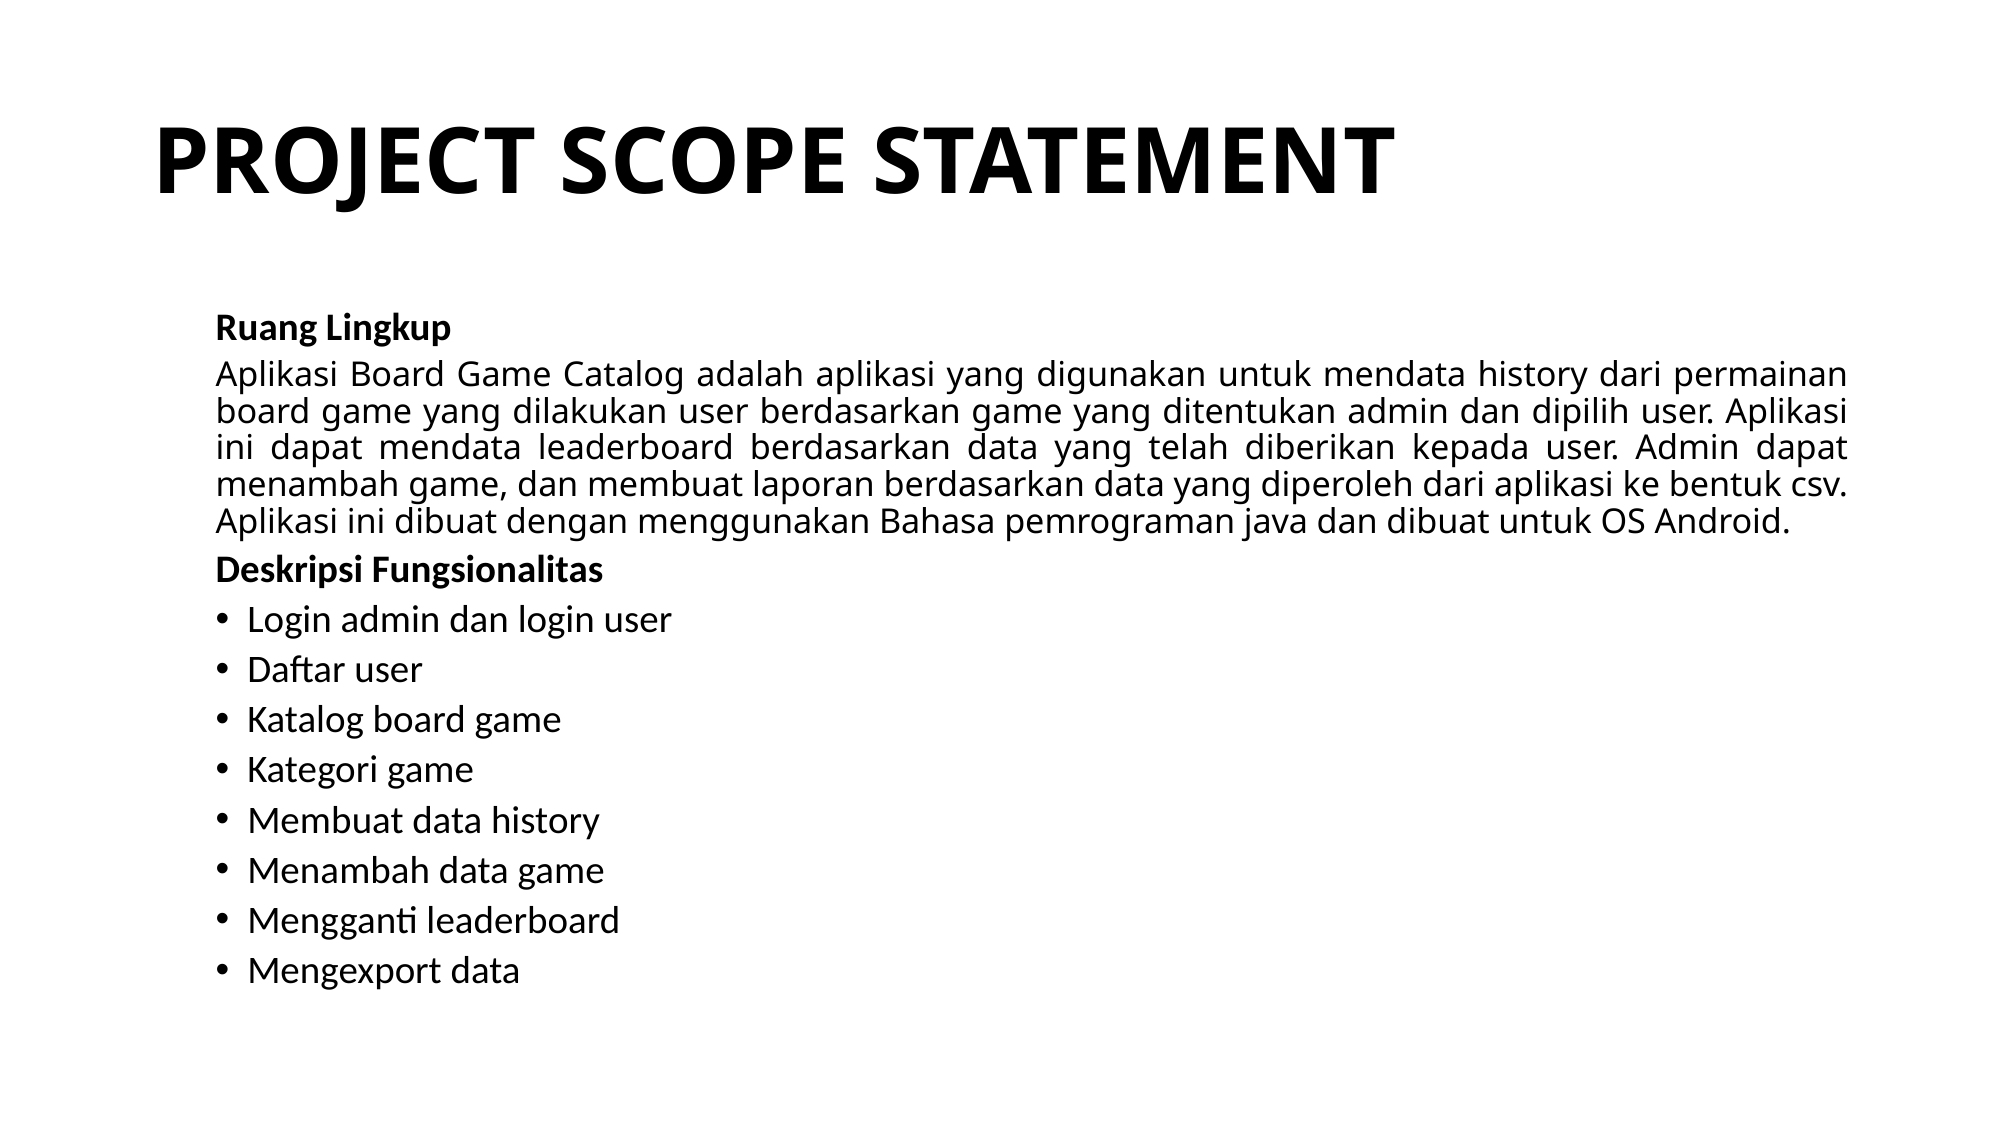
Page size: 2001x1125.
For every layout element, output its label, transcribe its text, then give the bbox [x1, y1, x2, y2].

list Ruang Lingkup Aplikasi Board Game Catalog adalah aplikasi yang digunakan untuk mendata history dari permainan board game yang dilakukan user berdasarkan game yang ditentukan admin dan dipilih user. Aplikasi ini dapat mendata leaderboard berdasarkan data yang telah diberikan kepada user. Admin dapat menambah game, dan membuat laporan berdasarkan data yang diperoleh dari aplikasi ke bentuk csv. Aplikasi ini dibuat dengan menggunakan Bahasa pemrograman java dan dibuat untuk OS Android. Deskripsi Fungsionalitas Login admin dan login user Daftar user Katalog board game Kategori game Membuat data history Menambah data game Mengganti leaderboard Mengexport data [137, 299, 1863, 1014]
title PROJECT SCOPE STATEMENT [137, 59, 1863, 269]
